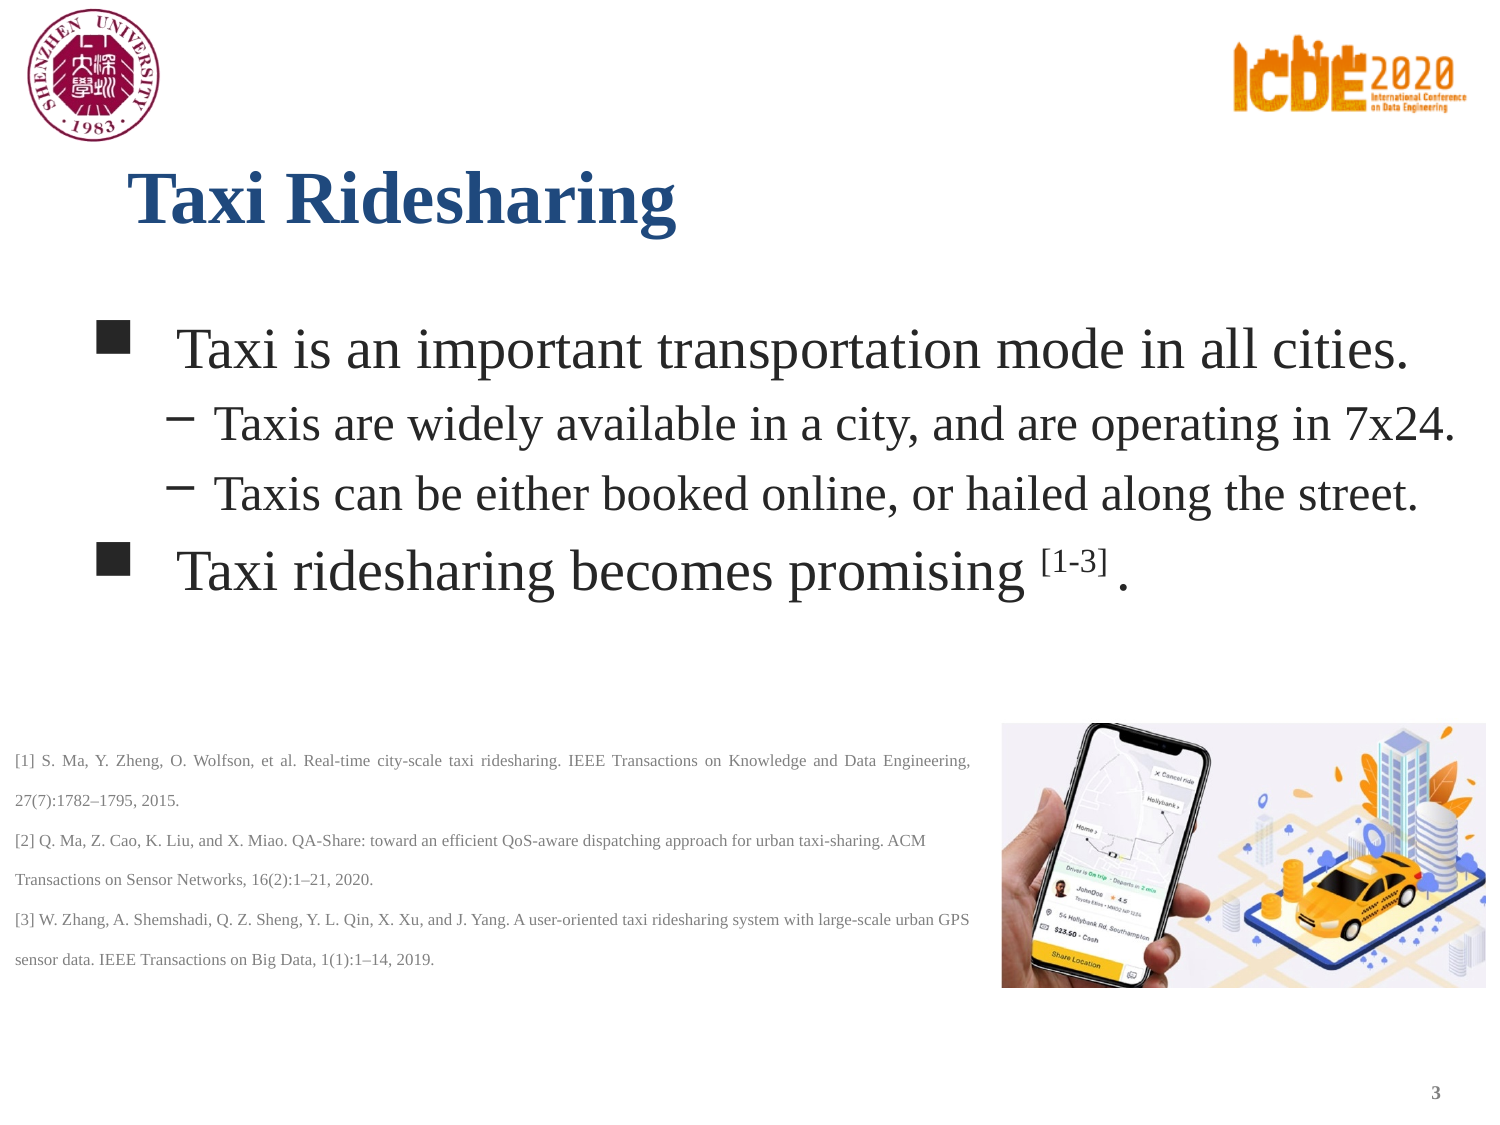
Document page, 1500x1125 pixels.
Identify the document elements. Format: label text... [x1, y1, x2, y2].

list Taxi is an important transportation mode in all cities. Taxis are widely available in a city, and are operating in 7x24. Taxis can be either booked online, or hailed along the street. Taxi ridesharing becomes promising [1-3] . [76, 302, 1483, 722]
title Taxi Ridesharing [112, 99, 1388, 288]
picture [1222, 19, 1483, 138]
text_box [1] S. Ma, Y. Zheng, O. Wolfson, et al. Real-time city-scale taxi ridesharing. IEEE Transactions on Knowledge and Data Engineering, 27(7):1782–1795, 2015. [2] Q. Ma, Z. Cao, K. Liu, and X. Miao. QA-Share: toward an efficient QoS-aware dispatching approach for urban taxi-sharing. ACM Transactions on Sensor Networks, 16(2):1–21, 2020. [3] W. Zhang, A. Shemshadi, Q. Z. Sheng, Y. L. Qin, X. Xu, and J. Yang. A user-oriented taxi ridesharing system with large-scale urban GPS sensor data. IEEE Transactions on Big Data, 1(1):1–14, 2019. [0, 722, 987, 1016]
slide_number 3 [1318, 1049, 1457, 1125]
picture [989, 718, 1487, 988]
picture [14, 0, 177, 151]
